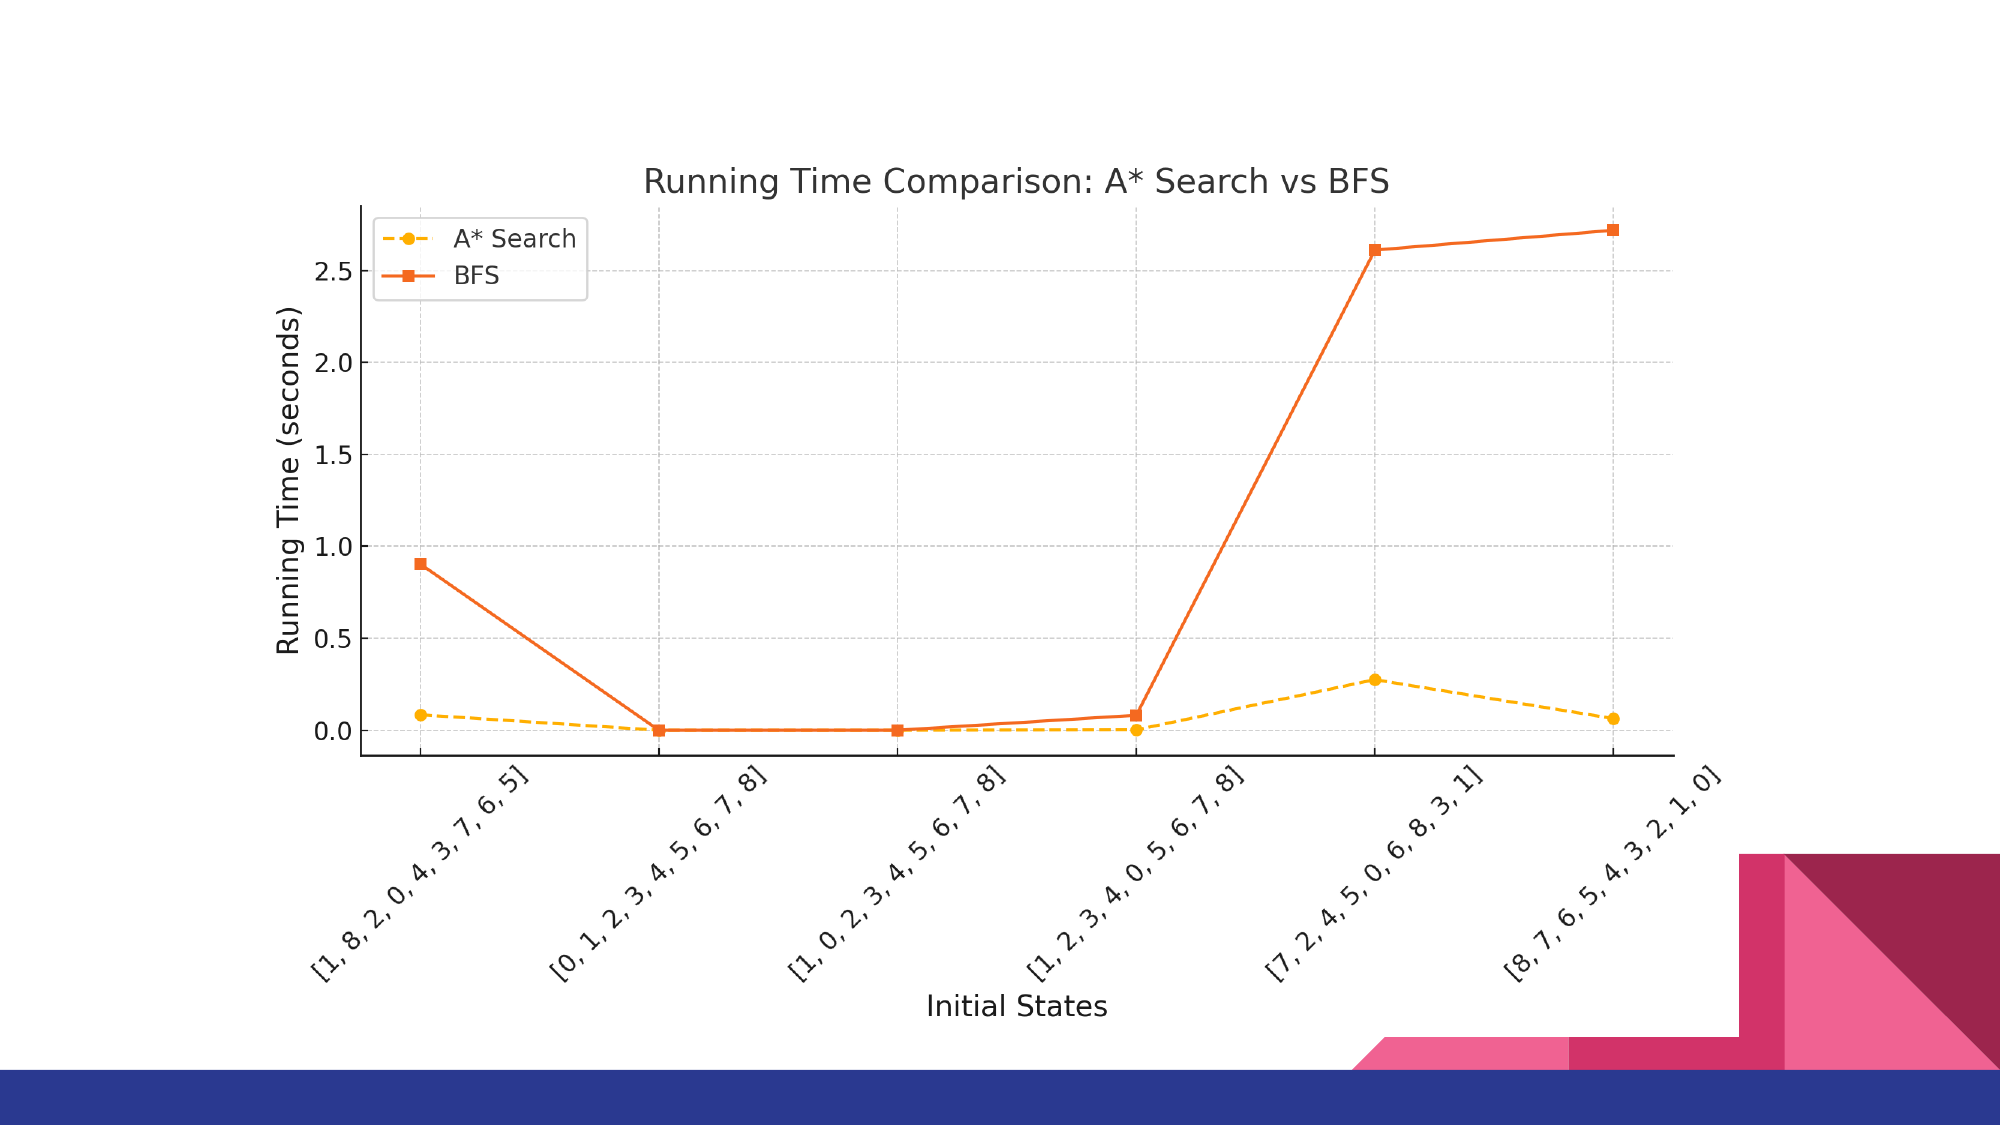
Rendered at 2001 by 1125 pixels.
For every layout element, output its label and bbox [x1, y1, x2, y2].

picture [260, 151, 1739, 1038]
